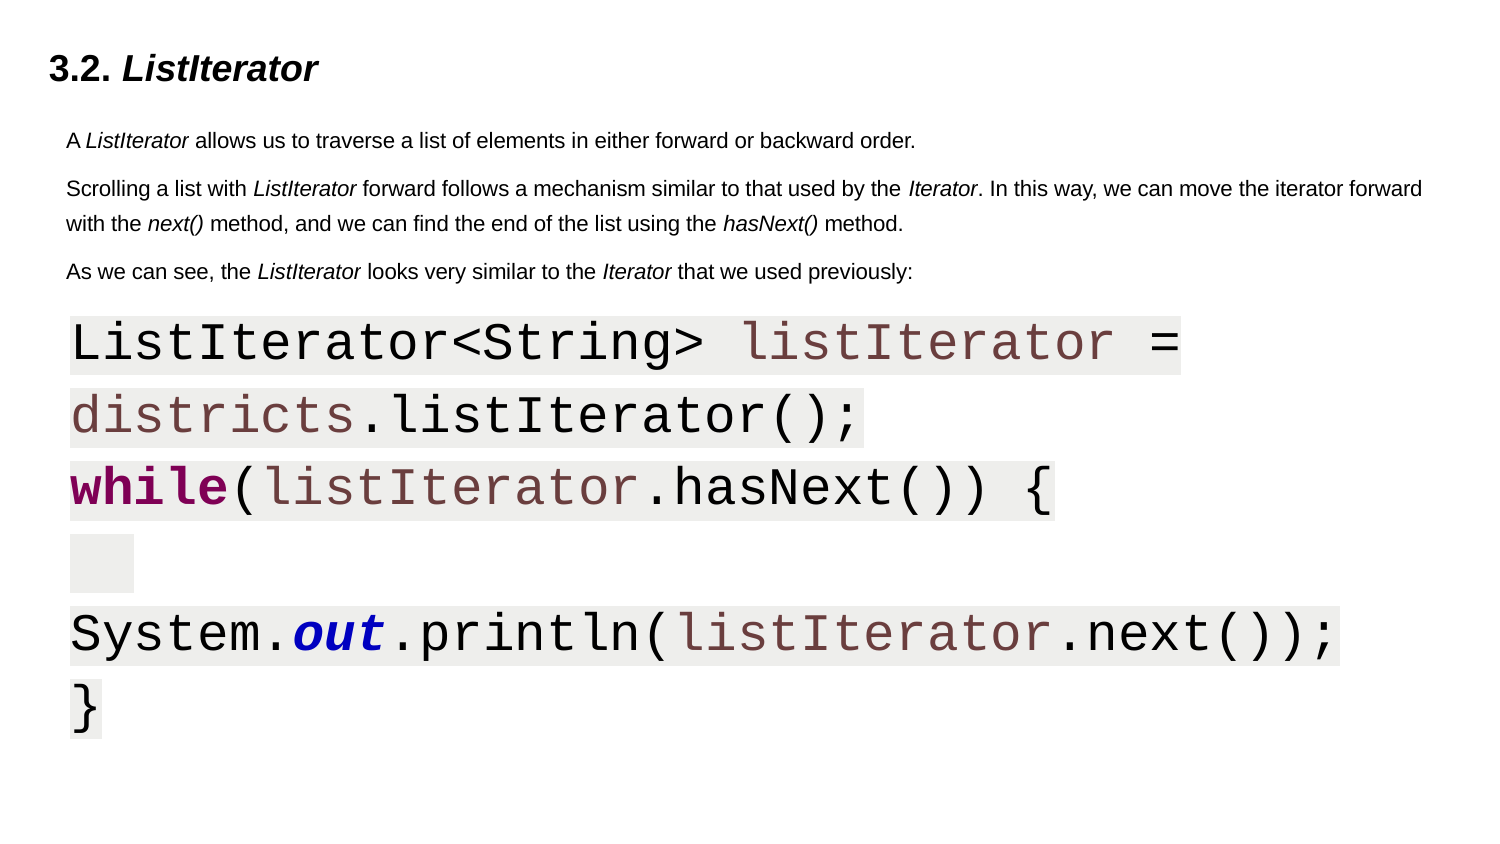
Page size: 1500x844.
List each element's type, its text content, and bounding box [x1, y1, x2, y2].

title 3.2. ListIterator [34, 24, 1432, 119]
list A ListIterator allows us to traverse a list of elements in either forward or backward order. Scrolling a list with ListIterator forward follows a mechanism similar to that used by the Iterator. In this way, we can move the iterator forward with the next() method, and we can find the end of the list using the hasNext() method. As we can see, the ListIterator looks very similar to the Iterator that we used previously: ListIterator<String> listIterator = districts.listIterator(); while(listIterator.hasNext()) { System.out.println(listIterator.next()); } [51, 102, 1449, 750]
